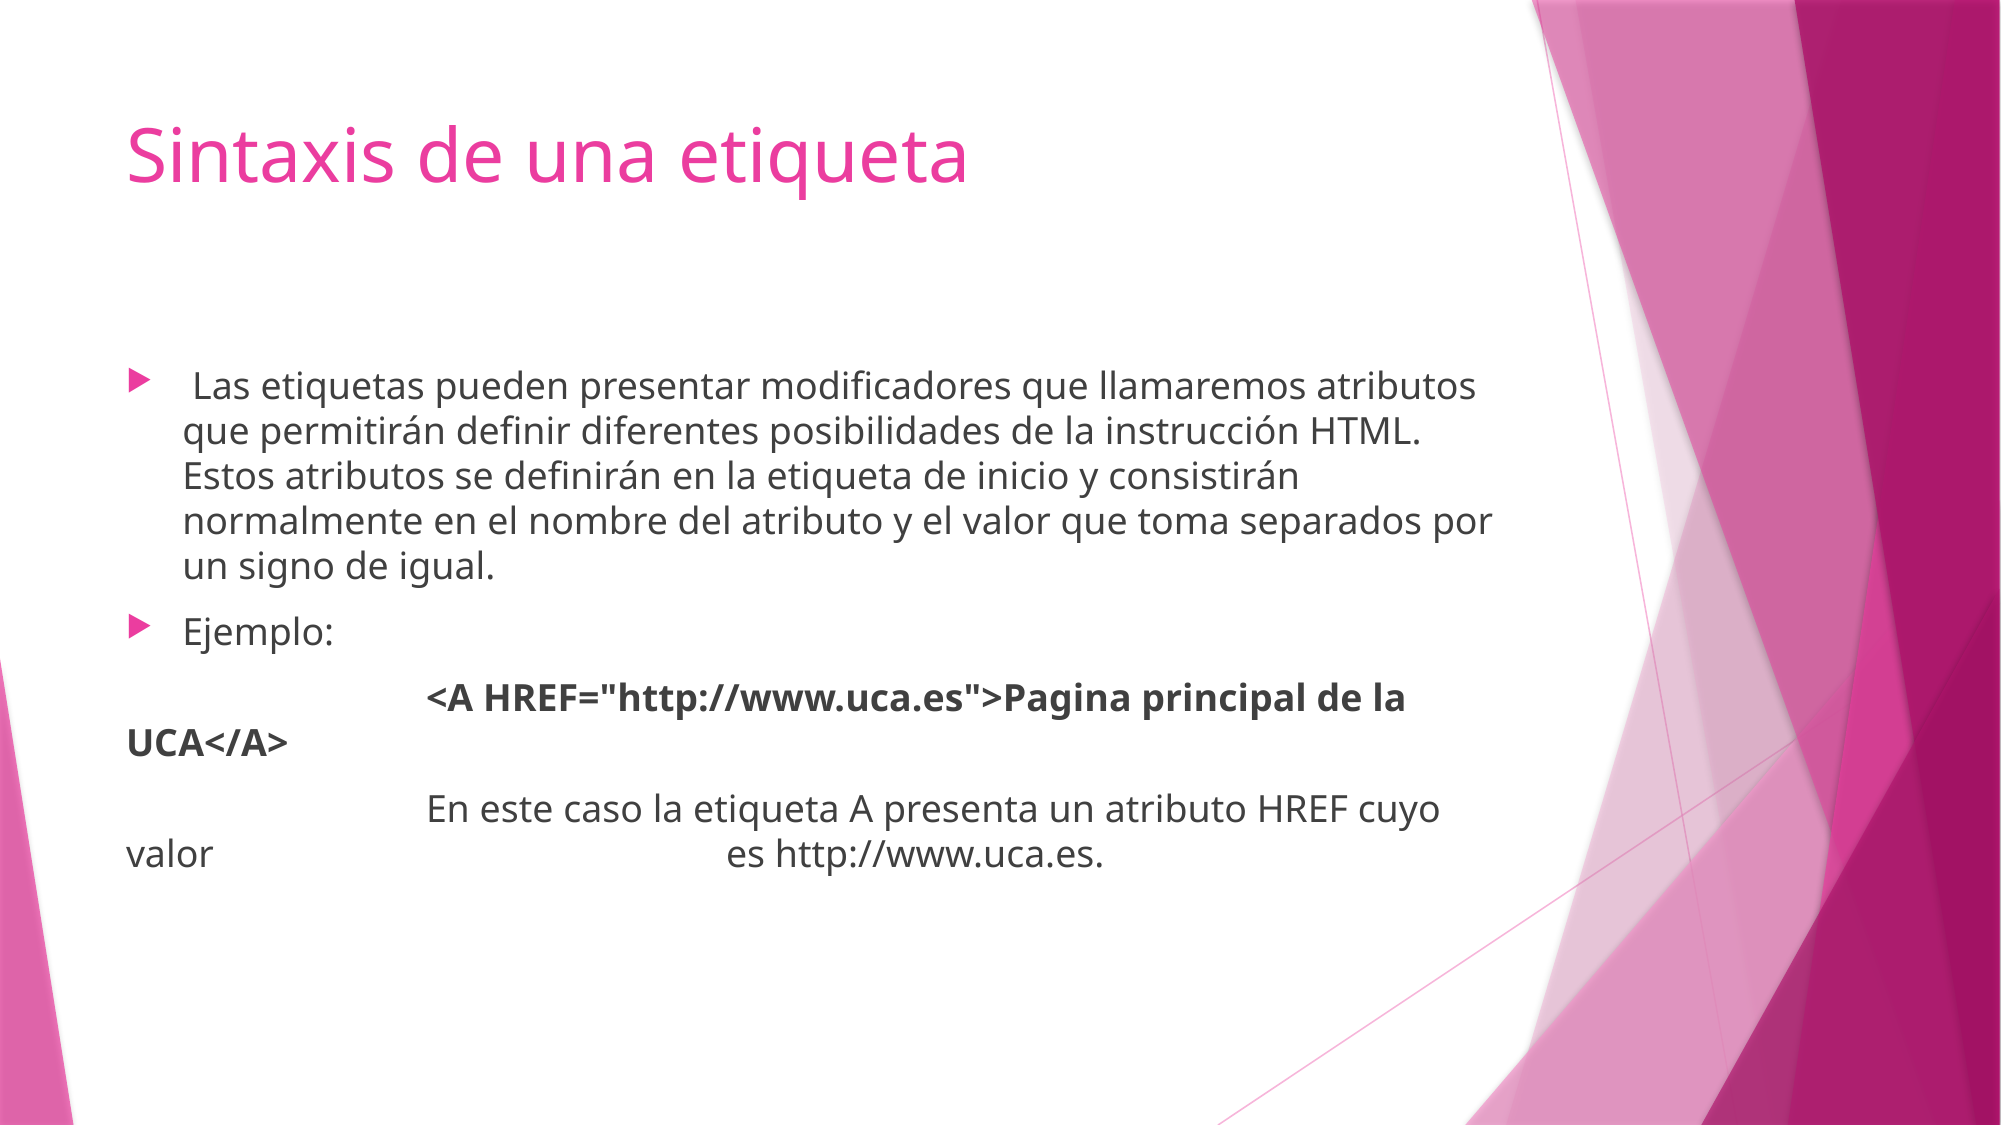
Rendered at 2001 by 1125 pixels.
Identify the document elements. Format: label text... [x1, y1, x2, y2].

title Sintaxis de una etiqueta [111, 99, 1522, 317]
list Las etiquetas pueden presentar modificadores que llamaremos atributos que permitirán definir diferentes posibilidades de la instrucción HTML. Estos atributos se definirán en la etiqueta de inicio y consistirán normalmente en el nombre del atributo y el valor que toma separados por un signo de igual. Ejemplo: <A HREF="http://www.uca.es">Pagina principal de la UCA</A> En este caso la etiqueta A presenta un atributo HREF cuyo valor es http://www.uca.es. [111, 354, 1522, 992]
